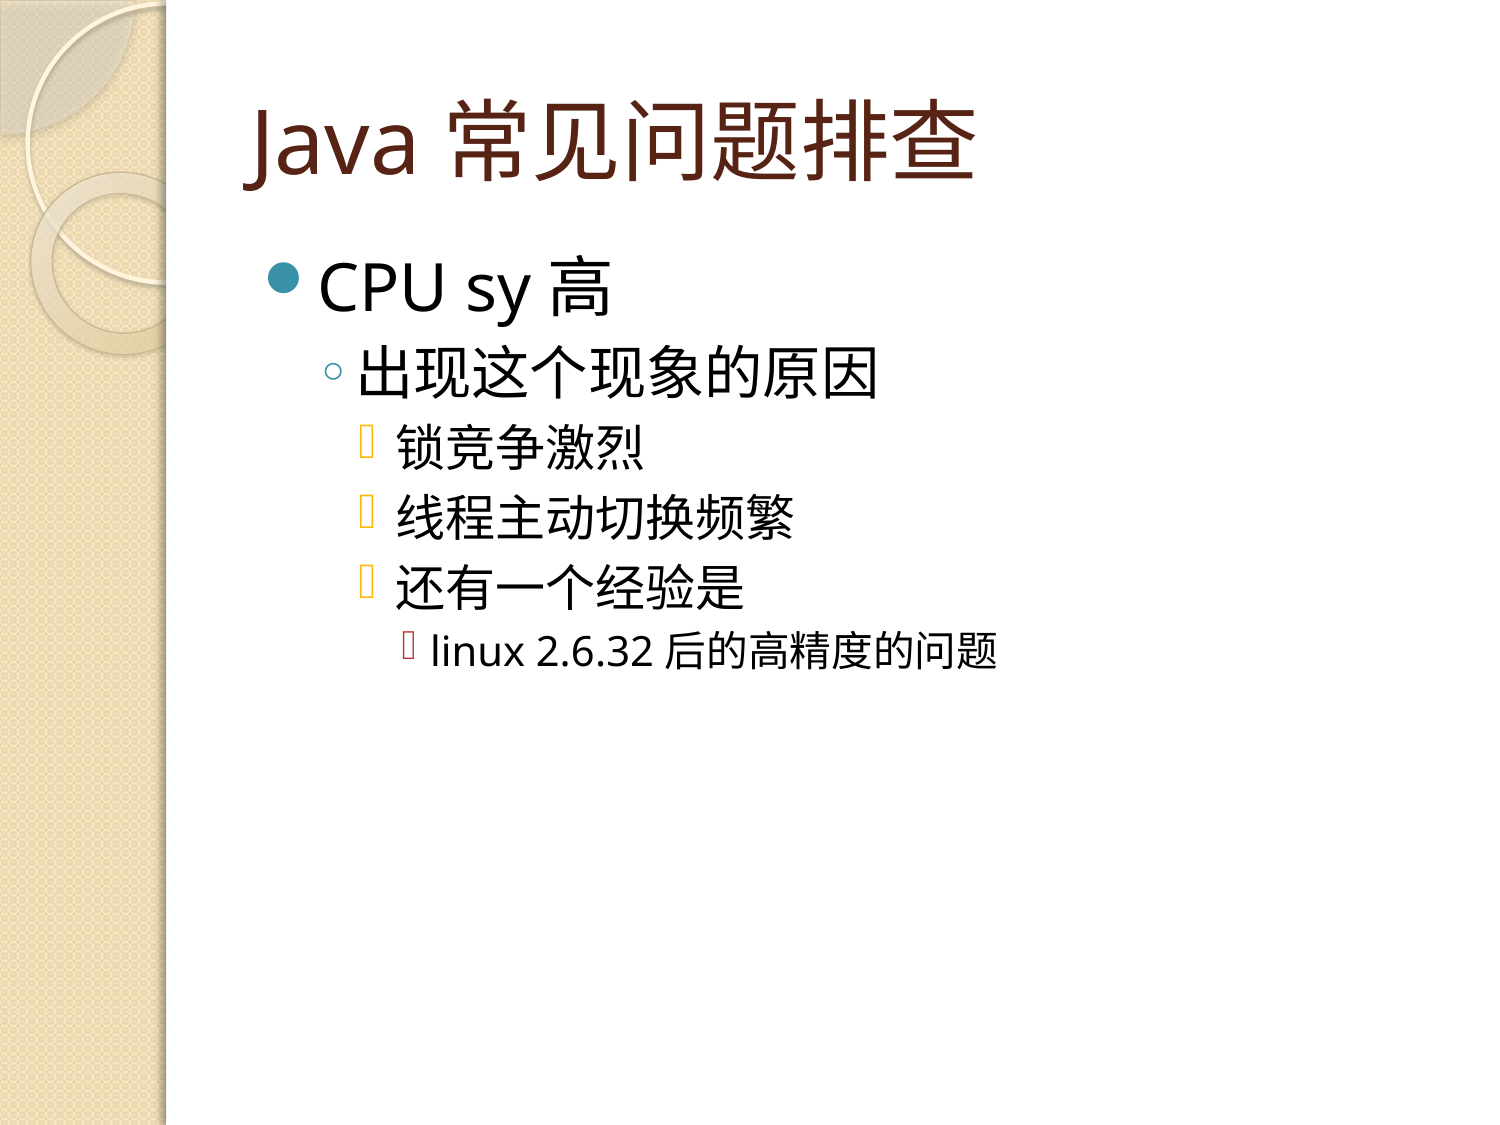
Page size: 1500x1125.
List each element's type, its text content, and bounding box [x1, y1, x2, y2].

title Java常见问题排查 [235, 45, 1466, 233]
list CPU sy高 出现这个现象的原因 锁竞争激烈 线程主动切换频繁 还有一个经验是 linux 2.6.32后的高精度的问题 [235, 237, 1466, 1025]
